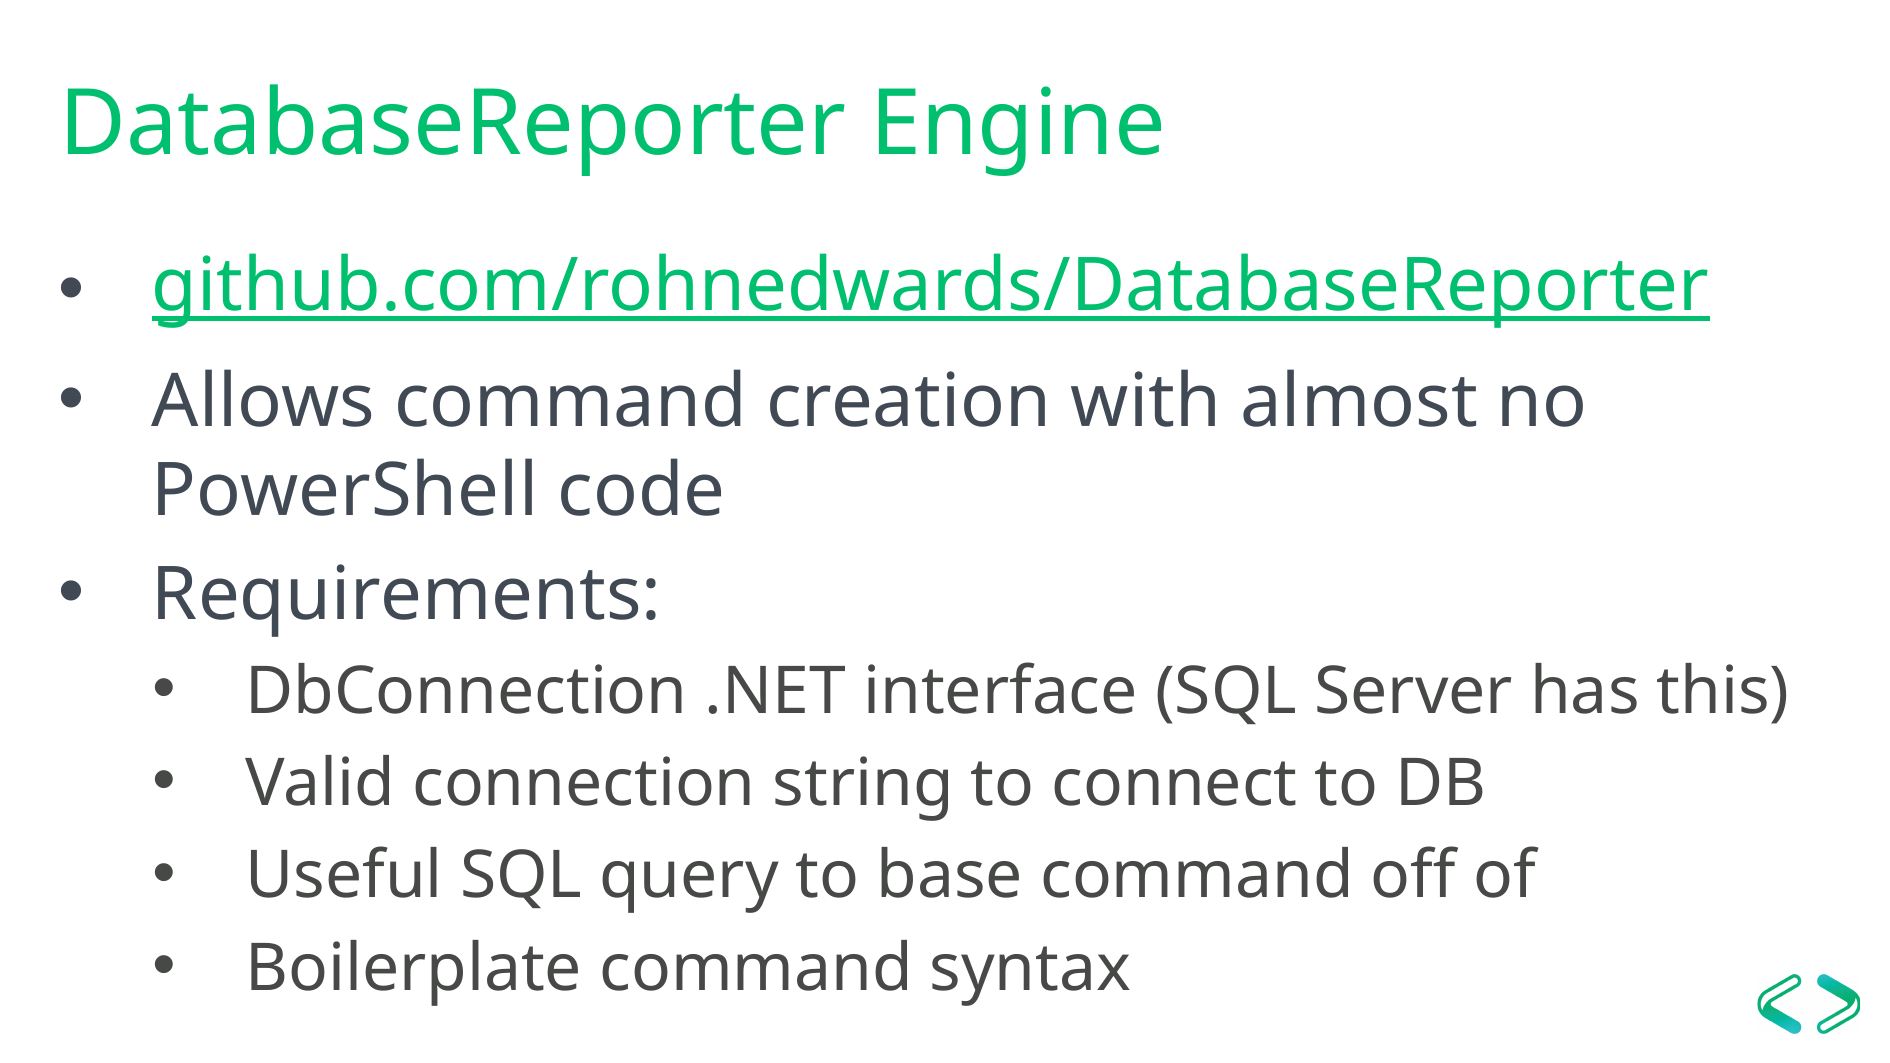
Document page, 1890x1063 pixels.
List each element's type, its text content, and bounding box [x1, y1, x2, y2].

title DatabaseReporter Engine [59, 59, 1831, 178]
list github.com/rohnedwards/DatabaseReporter Allows command creation with almost no PowerShell code Requirements: DbConnection .NET interface (SQL Server has this) Valid connection string to connect to DB Useful SQL query to base command off of Boilerplate command syntax [59, 236, 1831, 1004]
